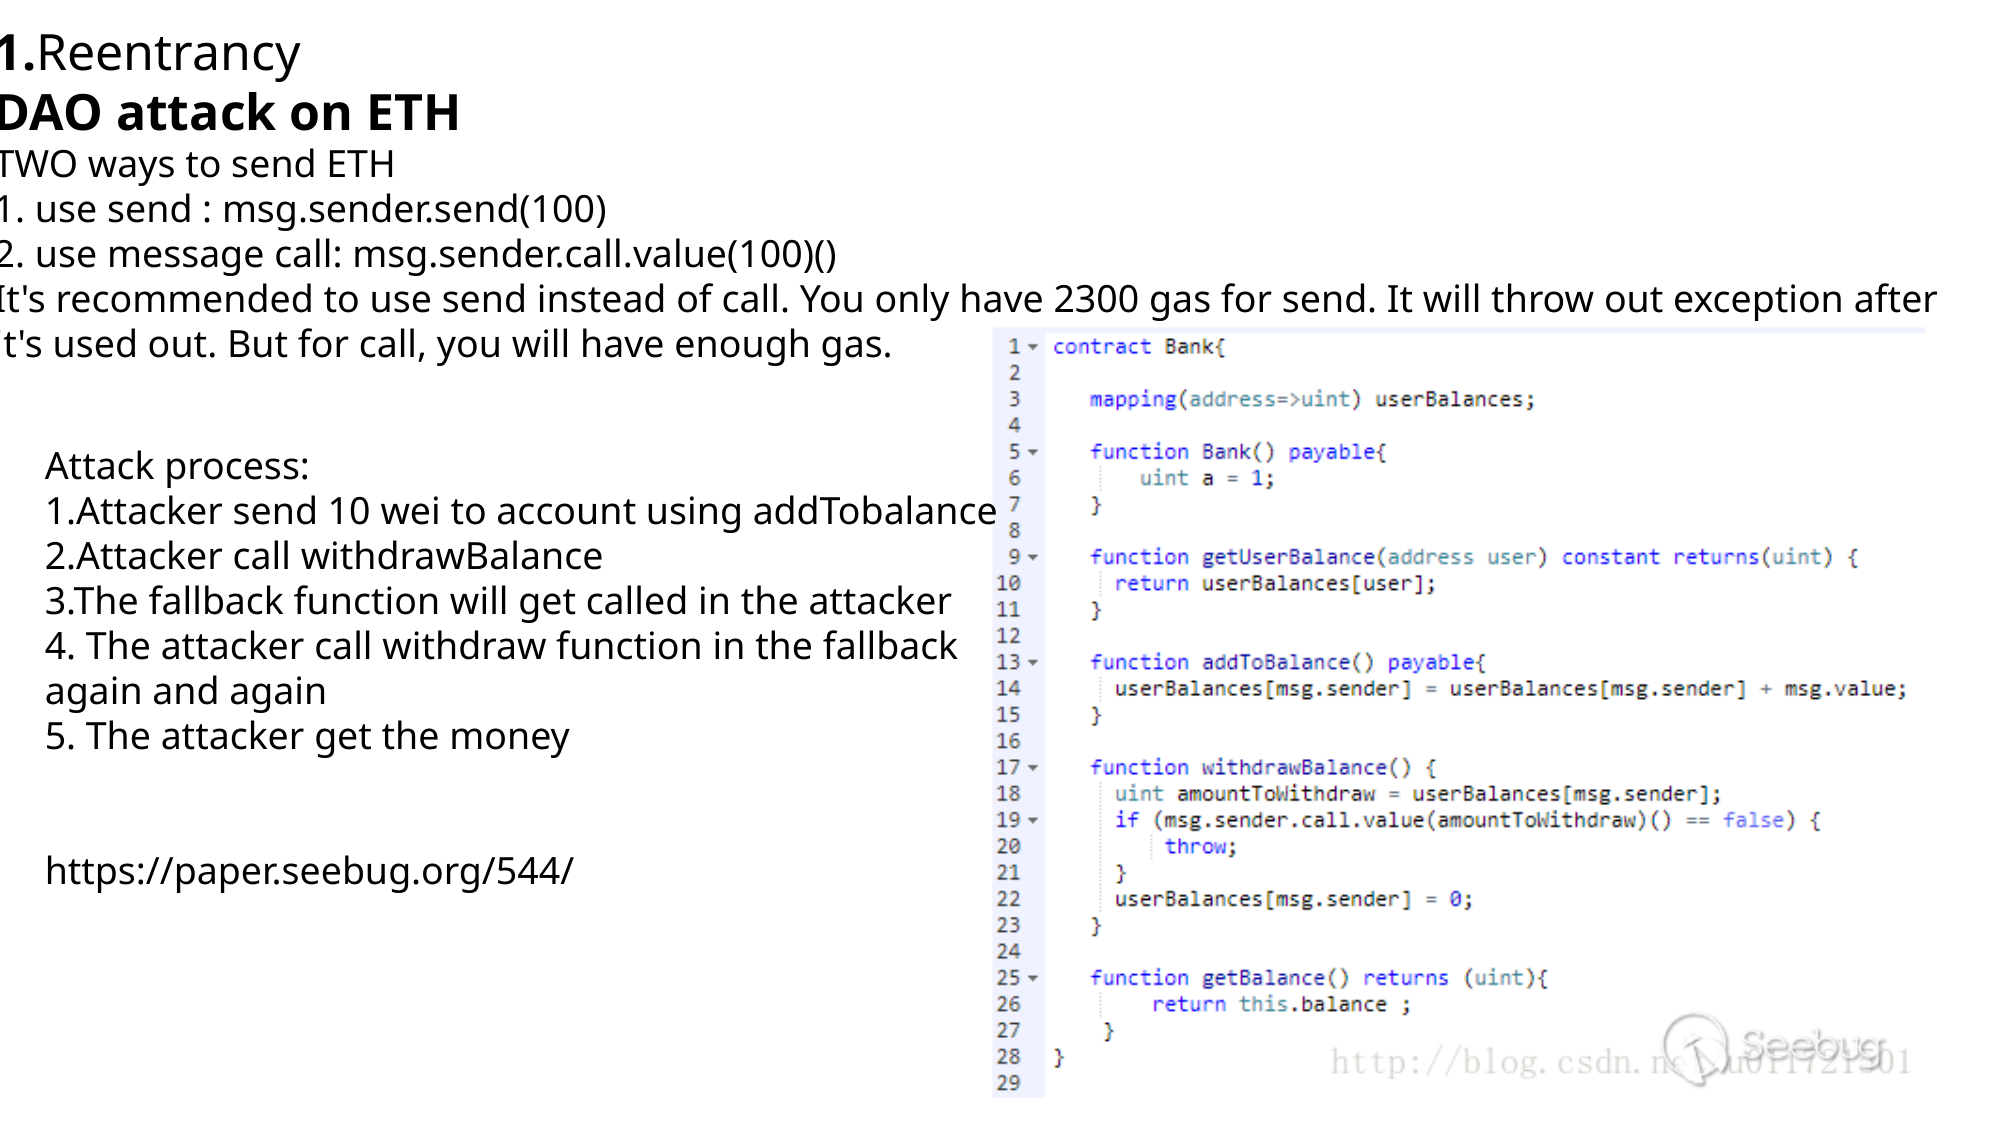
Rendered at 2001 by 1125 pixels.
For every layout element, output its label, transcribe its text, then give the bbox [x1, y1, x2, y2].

text_box Attack process: 1.Attacker send 10 wei to account using addTobalance 2.Attacker call withdrawBalance 3.The fallback function will get called in the attacker 4. The attacker call withdraw function in the fallback again and again 5. The attacker get the money https://paper.seebug.org/544/ [30, 434, 991, 900]
text_box 1.Reentrancy DAO attack on ETH TWO ways to send ETH 1. use send : msg.sender.send(100) 2. use message call: msg.sender.call.value(100)() It's recommended to use send instead of call. You only have 2300 gas for send. It will throw out exception after it's used out. But for call, you will have enough gas. [0, 12, 1955, 373]
picture [991, 324, 1937, 1101]
